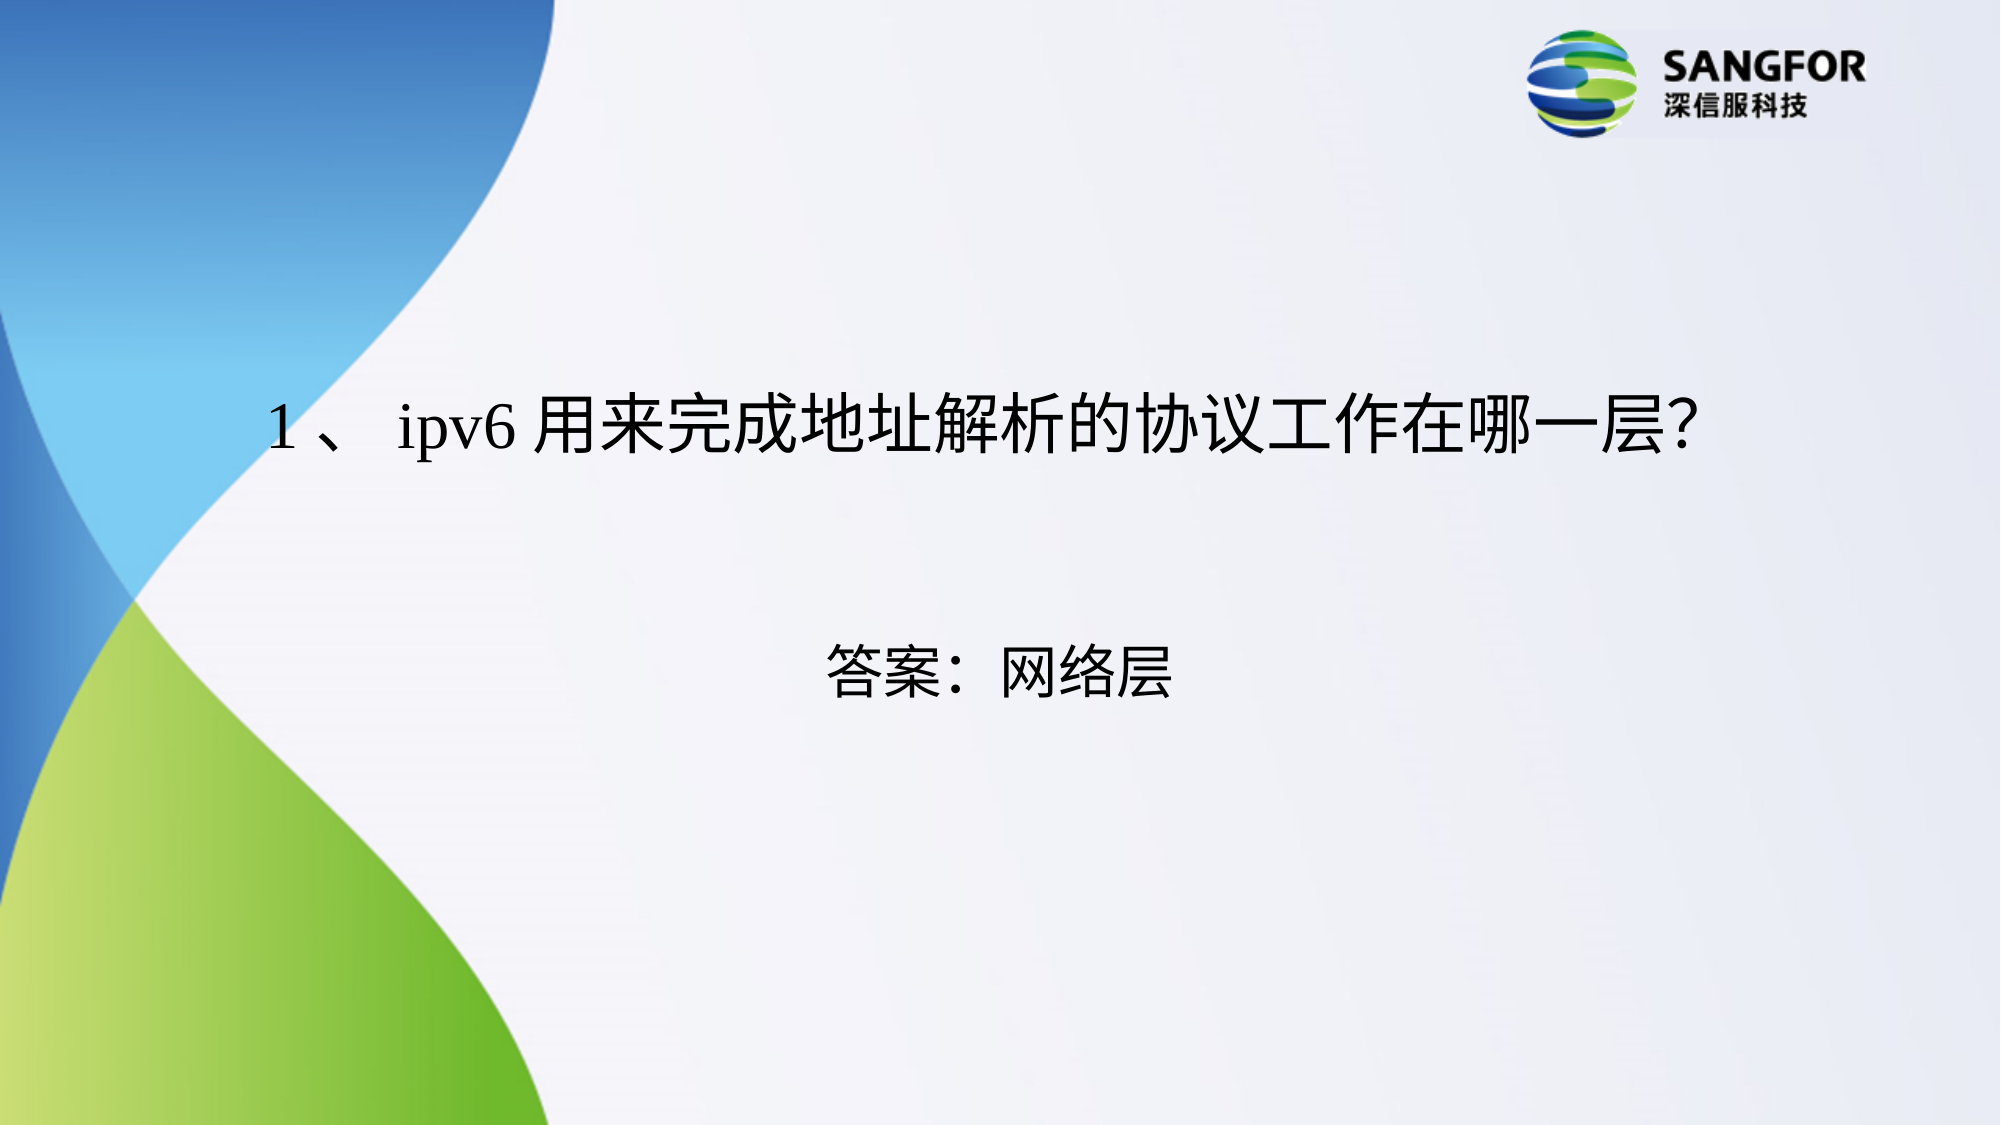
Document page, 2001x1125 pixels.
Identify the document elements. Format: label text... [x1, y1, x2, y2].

picture [0, 0, 2001, 1125]
text_box 答案：网络层 [590, 628, 1410, 713]
text_box 1、ipv6用来完成地址解析的协议工作在哪一层？ [0, 374, 2000, 469]
